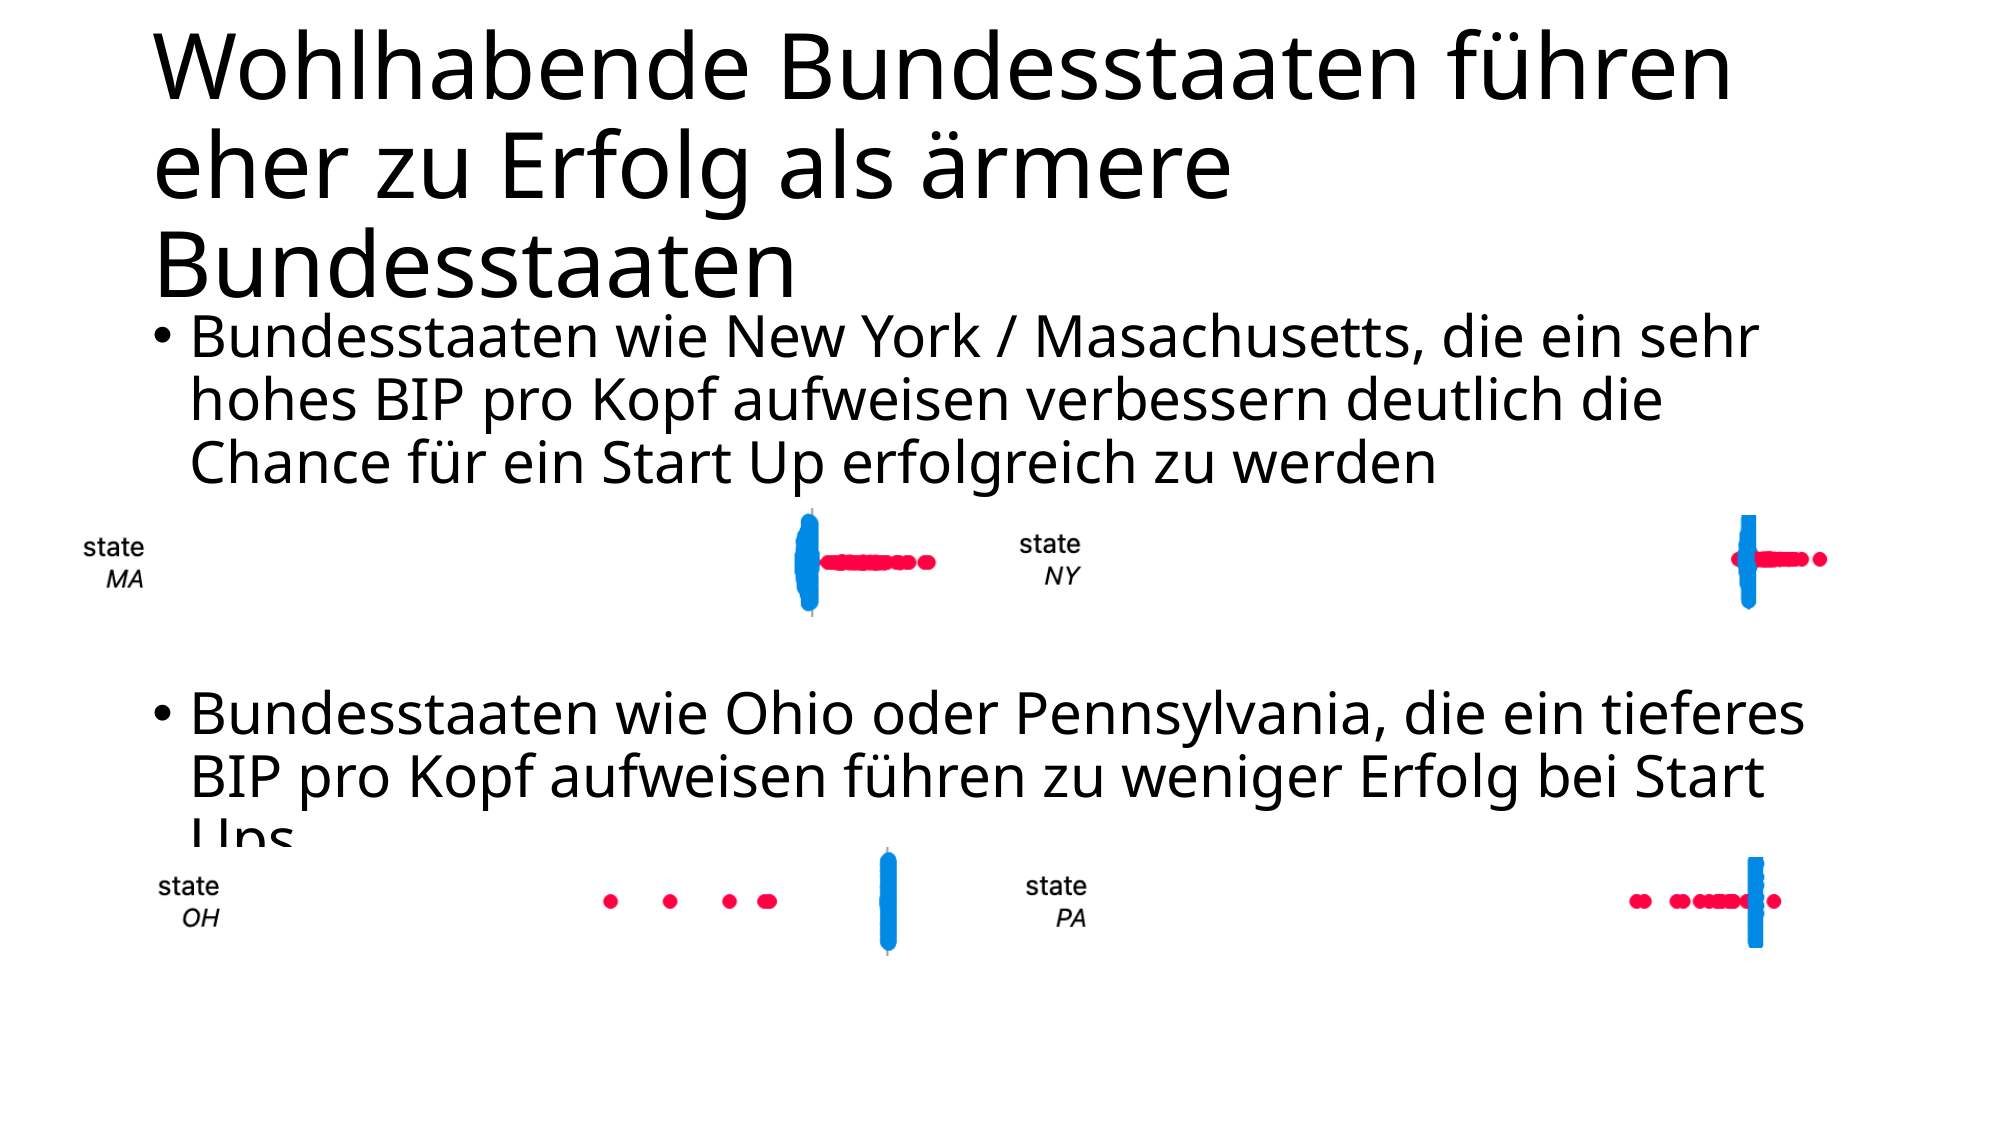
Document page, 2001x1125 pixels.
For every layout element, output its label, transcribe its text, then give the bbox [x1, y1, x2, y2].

picture [999, 857, 1805, 948]
title Wohlhabende Bundesstaaten führen eher zu Erfolg als ärmere Bundesstaaten [137, 59, 1863, 278]
list Bundesstaaten wie New York / Masachusetts, die ein sehr hohes BIP pro Kopf aufweisen verbessern deutlich die Chance für ein Start Up erfolgreich zu werden Bundesstaaten wie Ohio oder Pennsylvania, die ein tieferes BIP pro Kopf aufweisen führen zu weniger Erfolg bei Start Ups [137, 299, 1863, 1014]
picture [43, 507, 951, 618]
picture [121, 847, 925, 957]
picture [999, 515, 1874, 610]
